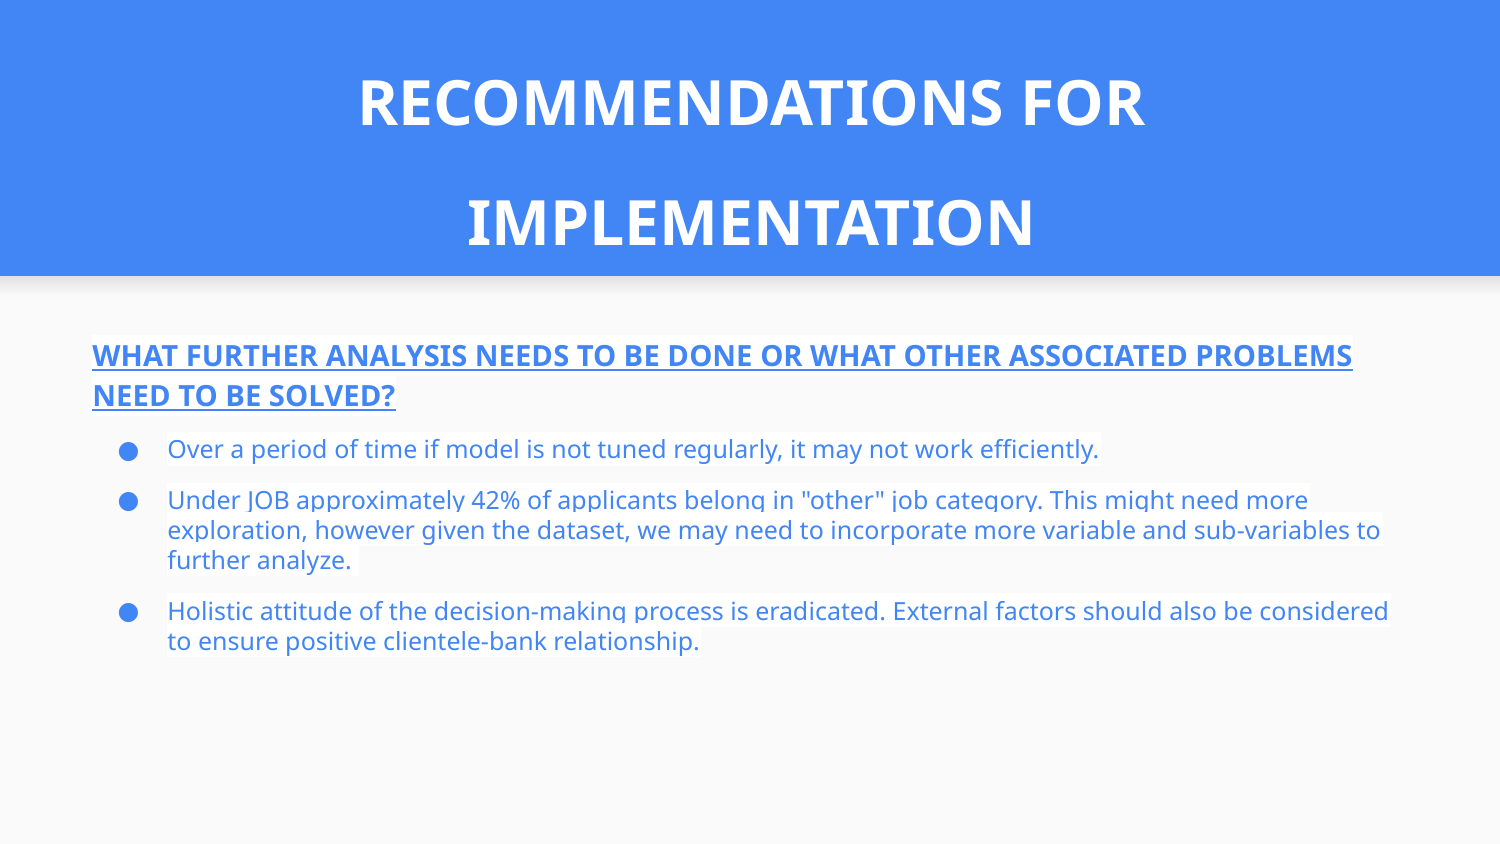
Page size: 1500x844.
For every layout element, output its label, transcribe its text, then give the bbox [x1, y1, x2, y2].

list WHAT FURTHER ANALYSIS NEEDS TO BE DONE OR WHAT OTHER ASSOCIATED PROBLEMS NEED TO BE SOLVED? Over a period of time if model is not tuned regularly, it may not work efficiently. Under JOB approximately 42% of applicants belong in "other" job category. This might need more exploration, however given the dataset, we may need to incorporate more variable and sub-variables to further analyze. Holistic attitude of the decision-making process is eradicated. External factors should also be considered to ensure positive clientele-bank relationship. [77, 317, 1427, 760]
title RECOMMENDATIONS FOR IMPLEMENTATION [77, 29, 1427, 248]
